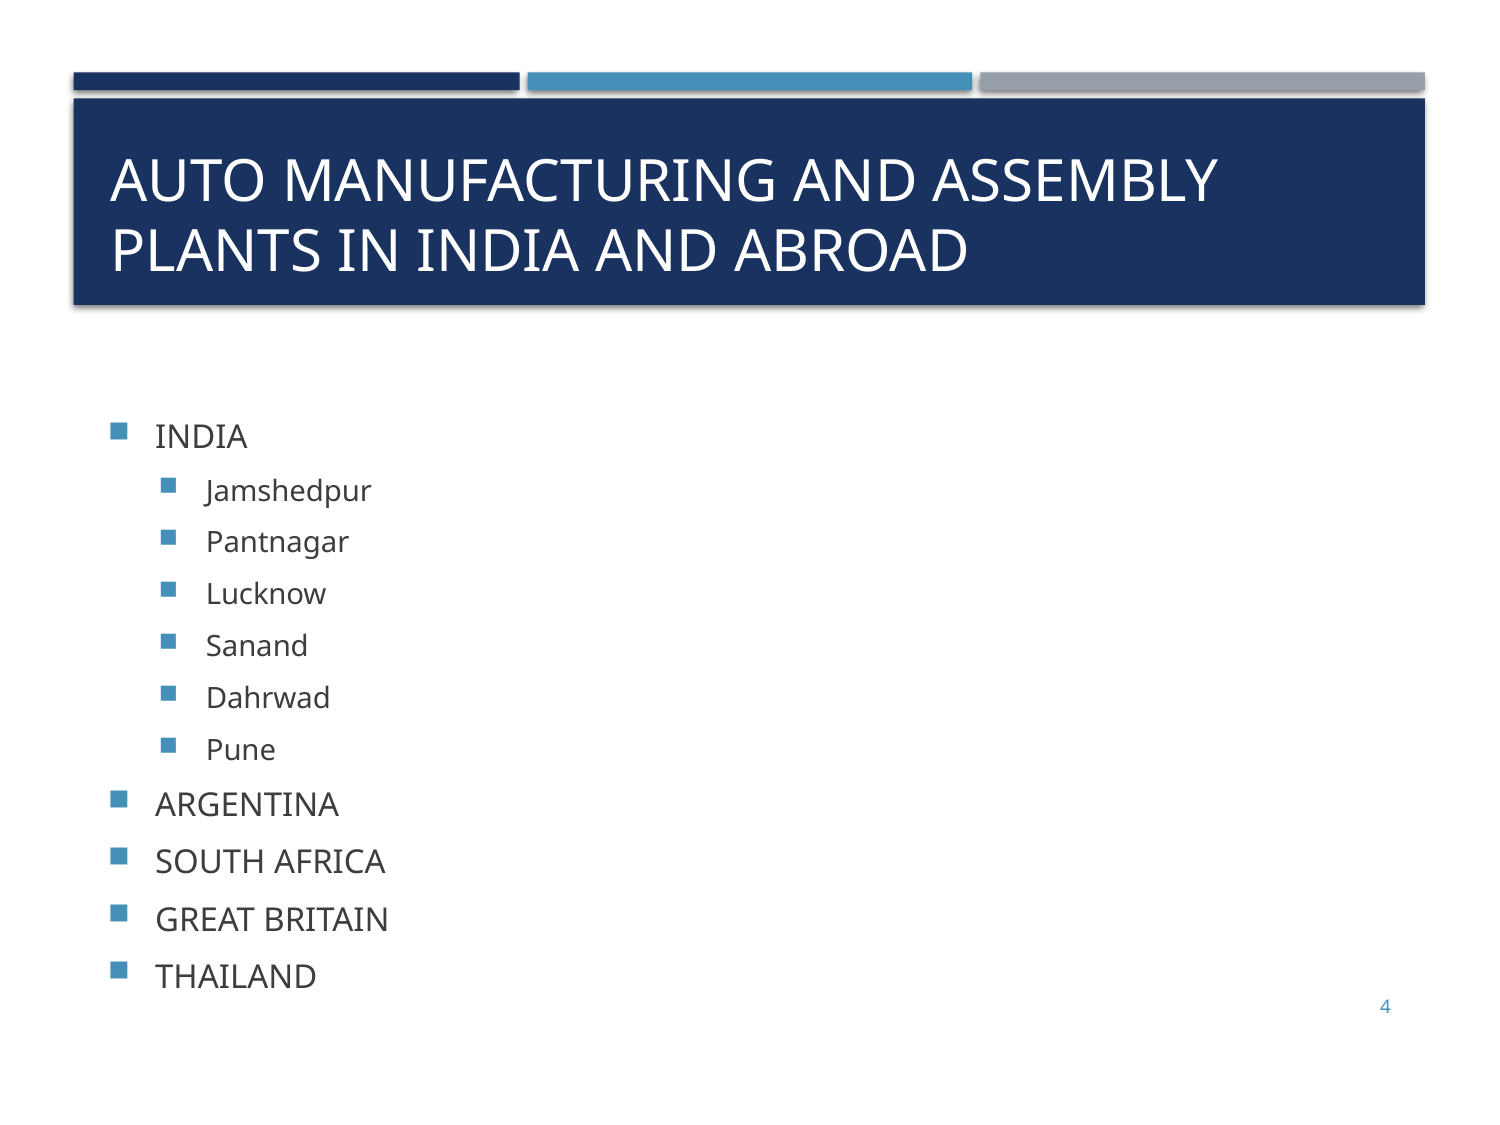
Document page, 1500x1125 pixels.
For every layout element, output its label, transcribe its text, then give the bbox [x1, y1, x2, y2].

list INDIA Jamshedpur Pantnagar Lucknow Sanand Dahrwad Pune ARGENTINA SOUTH AFRICA GREAT BRITAIN THAILAND [92, 407, 1404, 1004]
title Auto manufacturing and assembly Plants in India and abroad [95, 112, 1406, 291]
slide_number 4 [1279, 977, 1406, 1037]
